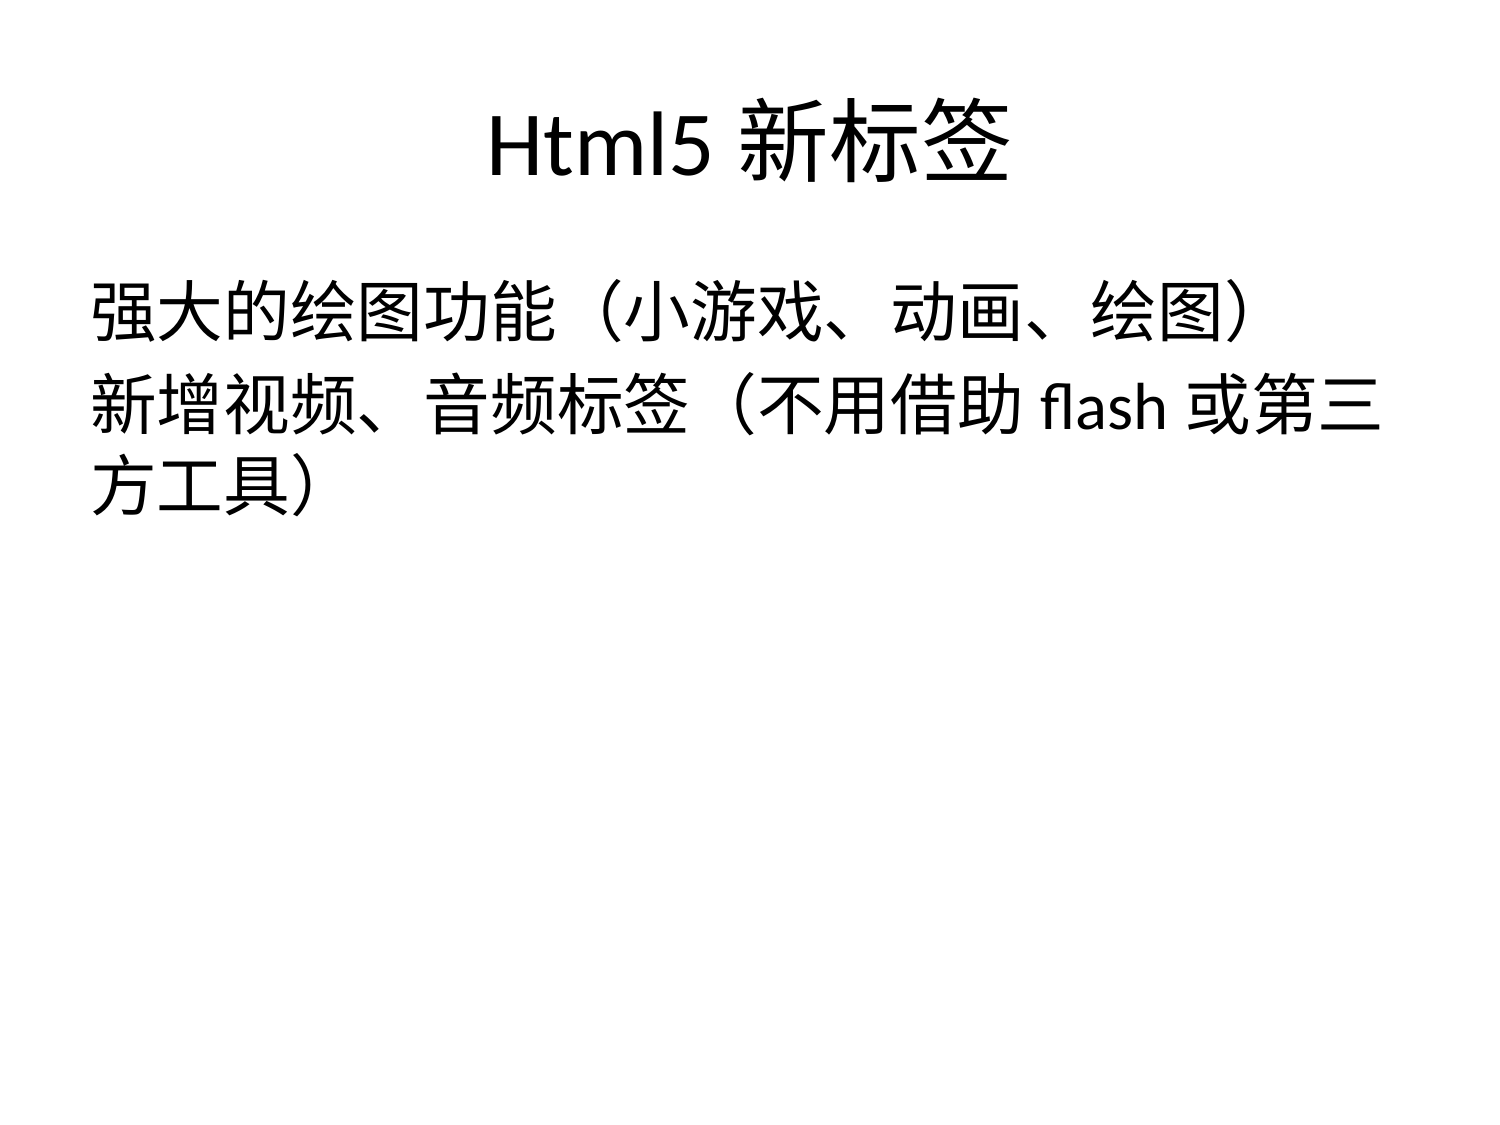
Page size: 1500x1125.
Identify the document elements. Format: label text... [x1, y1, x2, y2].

list 强大的绘图功能（小游戏、动画、绘图） 新增视频、音频标签（不用借助flash或第三方工具） [75, 262, 1425, 1005]
title Html5新标签 [75, 45, 1425, 233]
